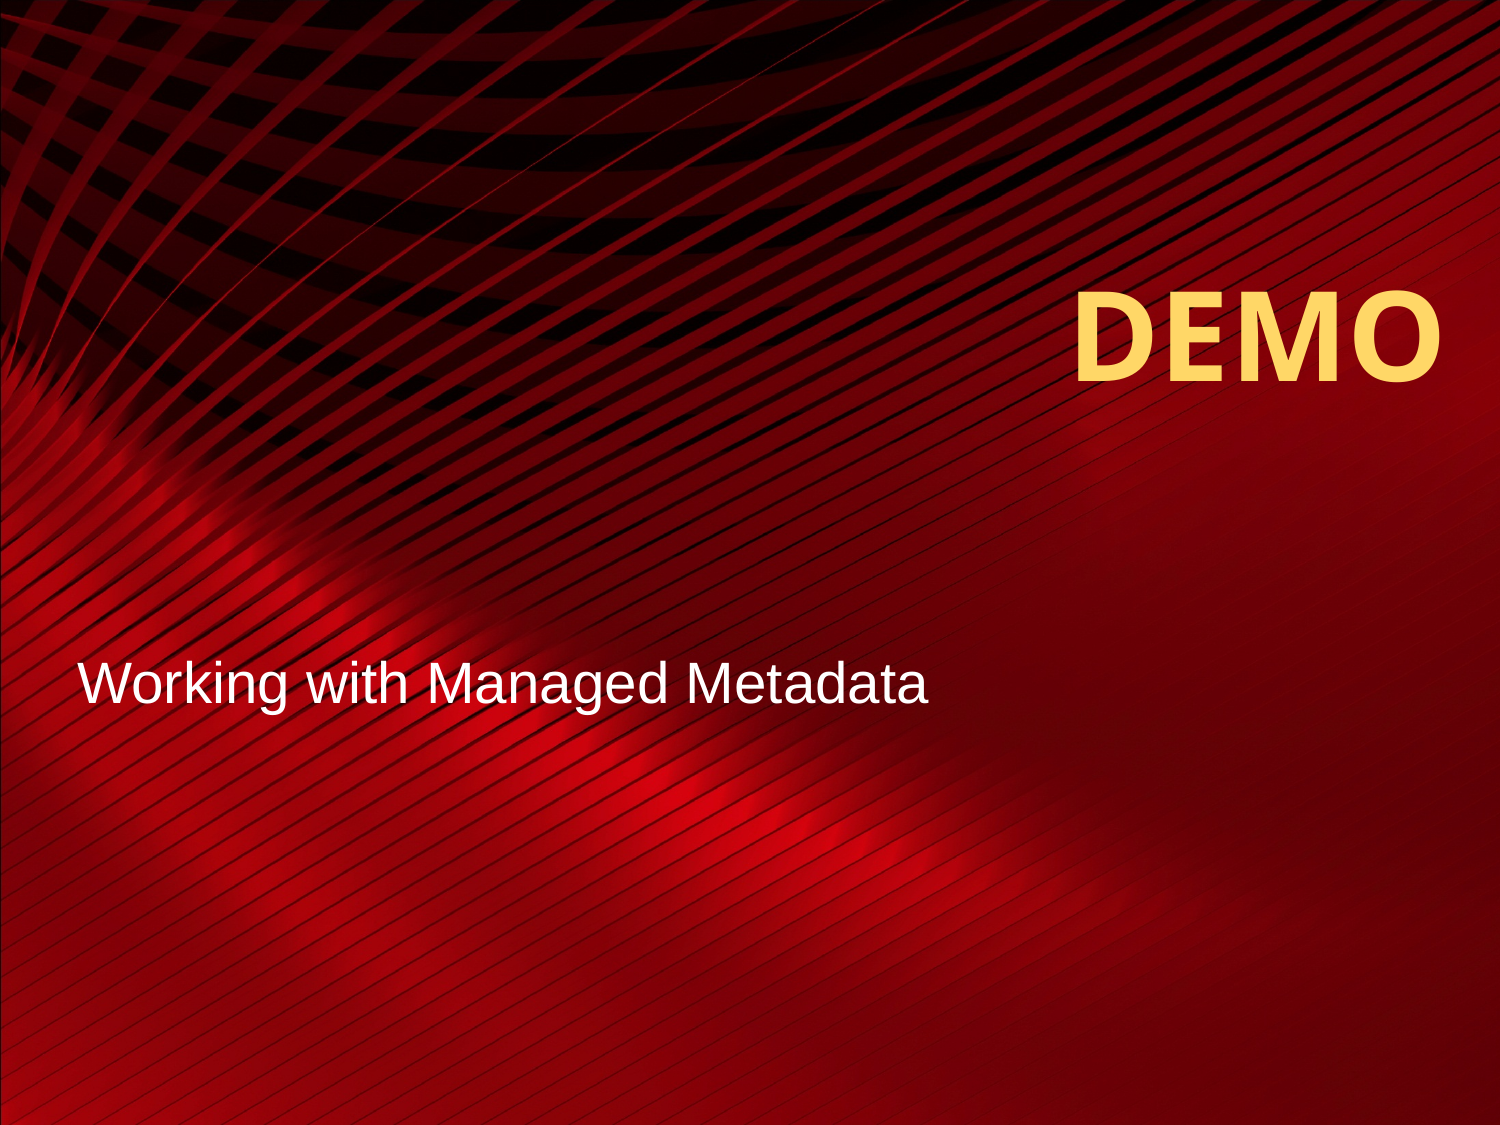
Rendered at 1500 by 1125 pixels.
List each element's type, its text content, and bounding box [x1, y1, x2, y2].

title DEMO [50, 262, 1463, 400]
picture [0, 0, 1500, 1125]
list Working with Managed Metadata [62, 637, 1213, 813]
